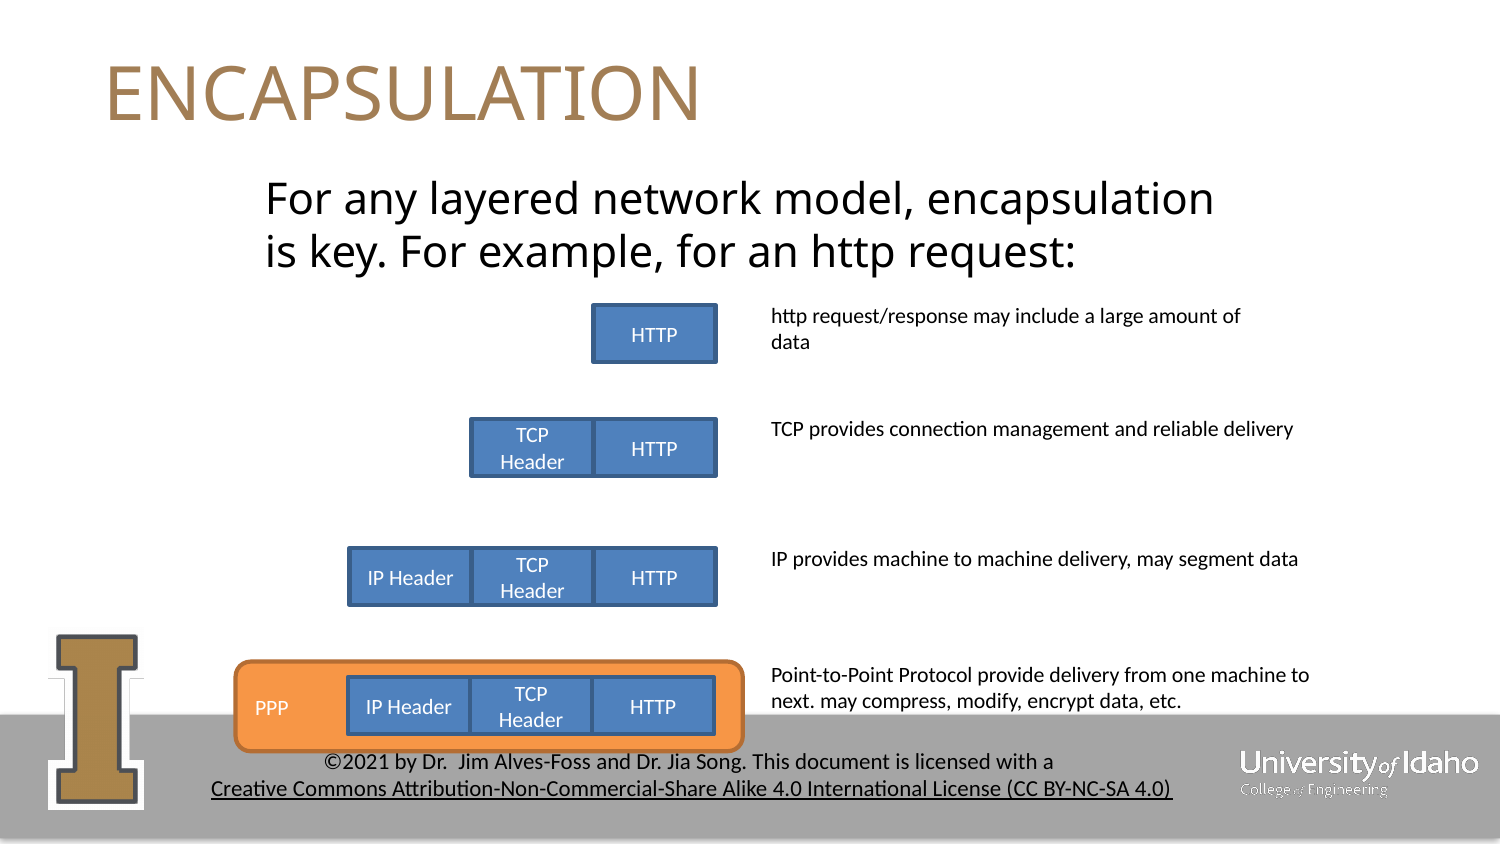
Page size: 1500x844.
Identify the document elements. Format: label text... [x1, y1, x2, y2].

text_box HTTP [593, 305, 716, 363]
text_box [471, 418, 716, 477]
list For any layered network model, encapsulation is key. For example, for an http request: [264, 169, 1236, 760]
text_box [235, 661, 744, 752]
text_box Point-to-Point Protocol provide delivery from one machine to next. may compress, modify, encrypt data, etc. [756, 653, 1347, 721]
text_box http request/response may include a large amount of data [756, 293, 1284, 362]
text_box IP provides machine to machine delivery, may segment data [756, 536, 1331, 579]
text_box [349, 547, 716, 606]
text_box TCP provides connection management and reliable delivery [756, 407, 1347, 449]
picture [1118, 658, 1500, 844]
title ENCAPSULATION [103, 44, 1397, 158]
picture [48, 627, 144, 810]
